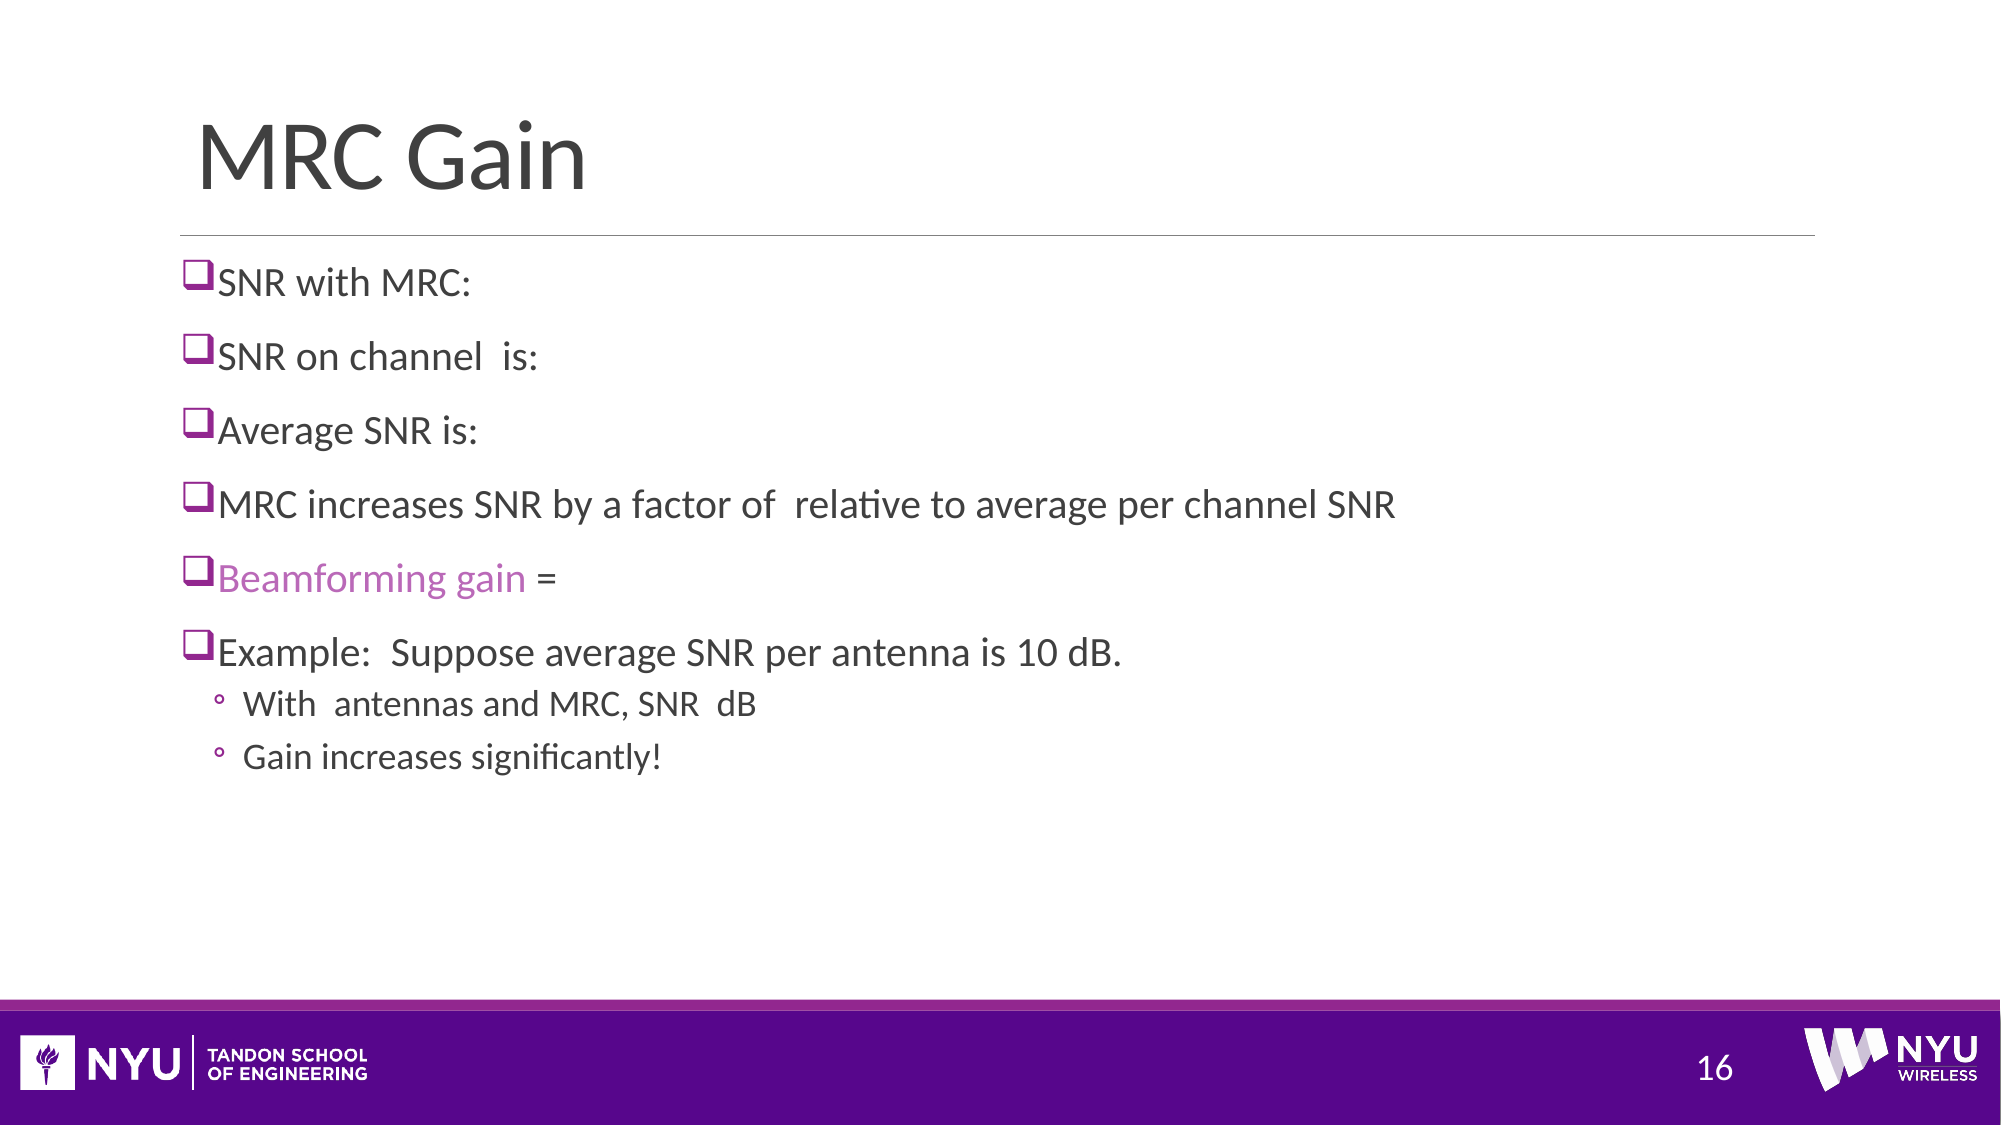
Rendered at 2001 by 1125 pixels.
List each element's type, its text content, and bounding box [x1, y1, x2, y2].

title MRC Gain [180, 47, 1830, 218]
slide_number 16 [1533, 1035, 1749, 1096]
